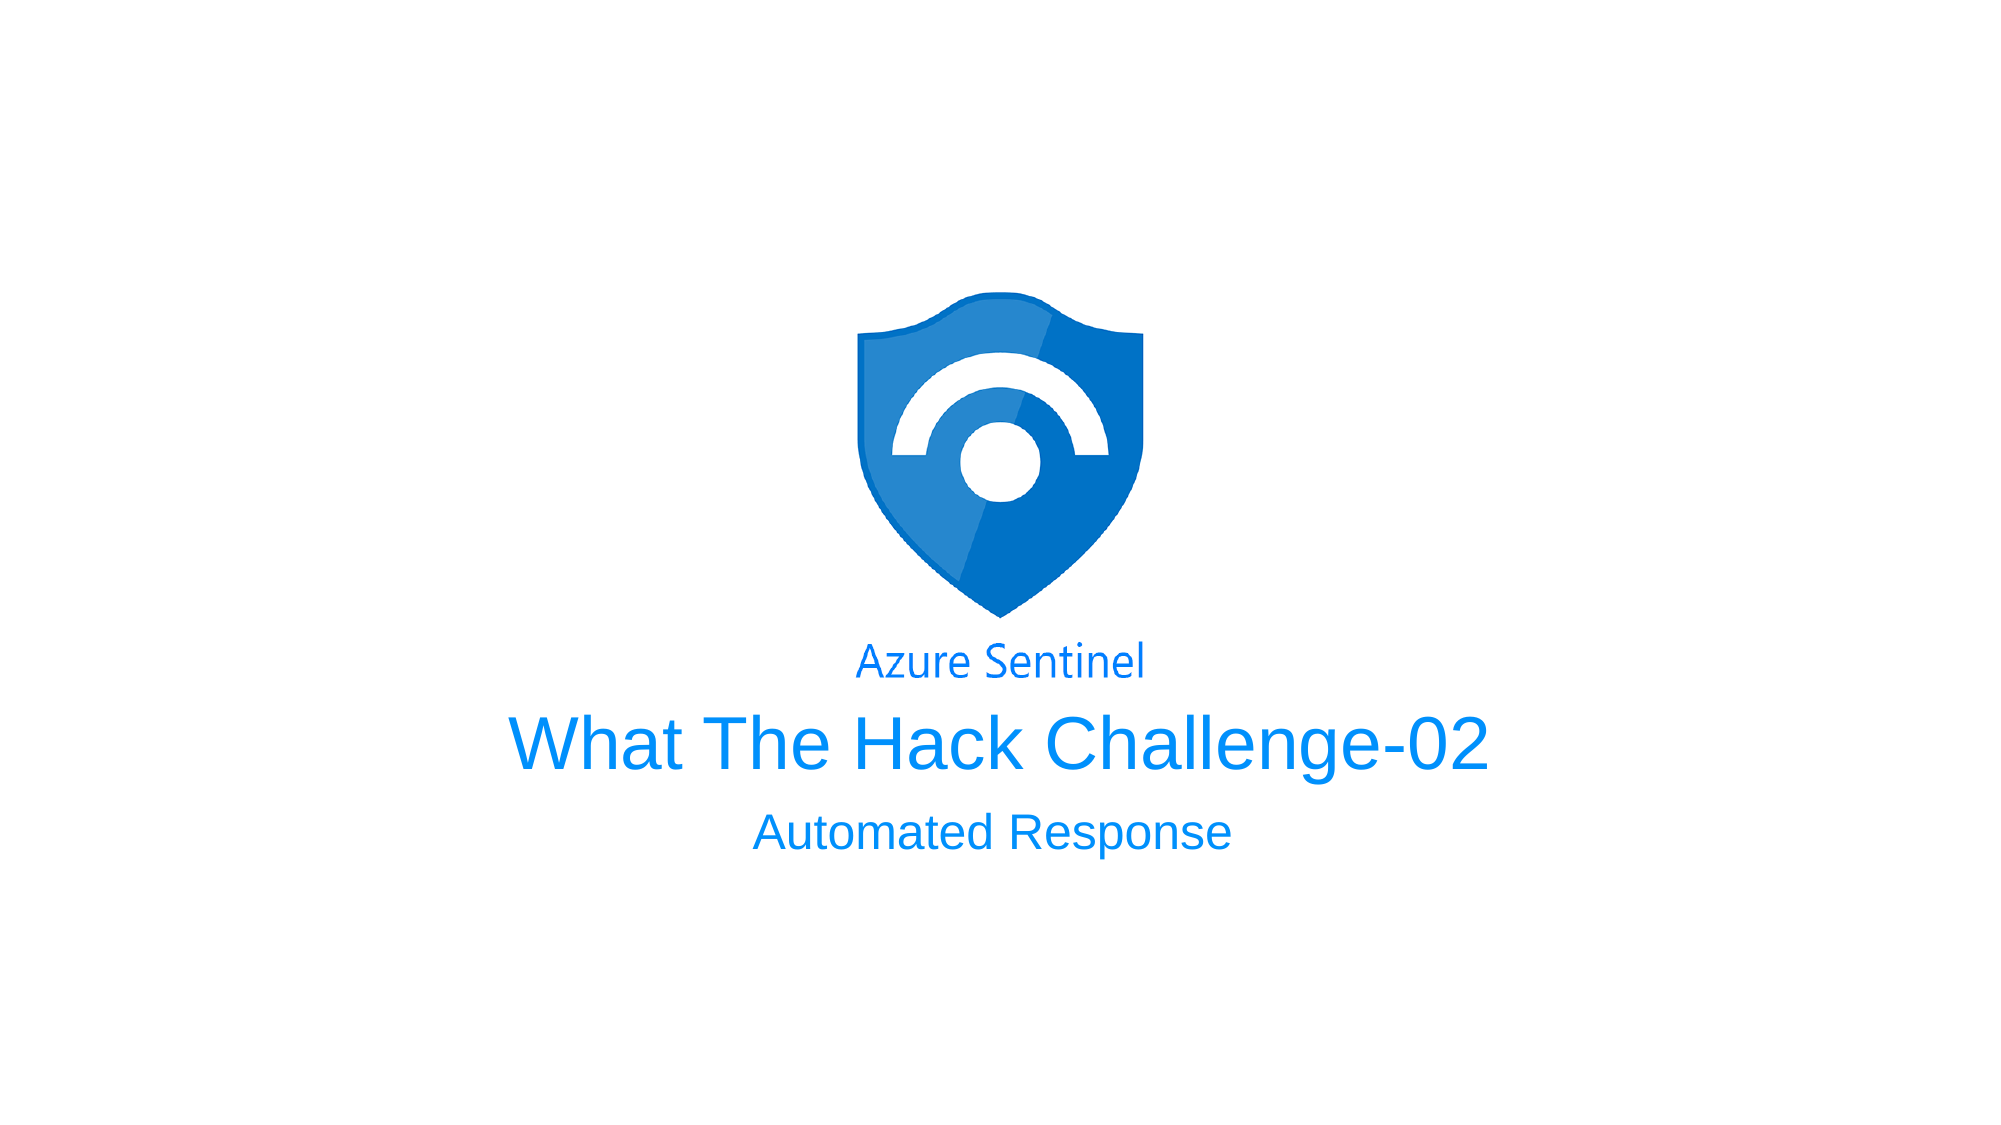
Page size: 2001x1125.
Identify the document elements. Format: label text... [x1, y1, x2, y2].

subtitle What The Hack Challenge-02 Automated Response [328, 696, 1672, 943]
picture [530, 246, 1469, 739]
